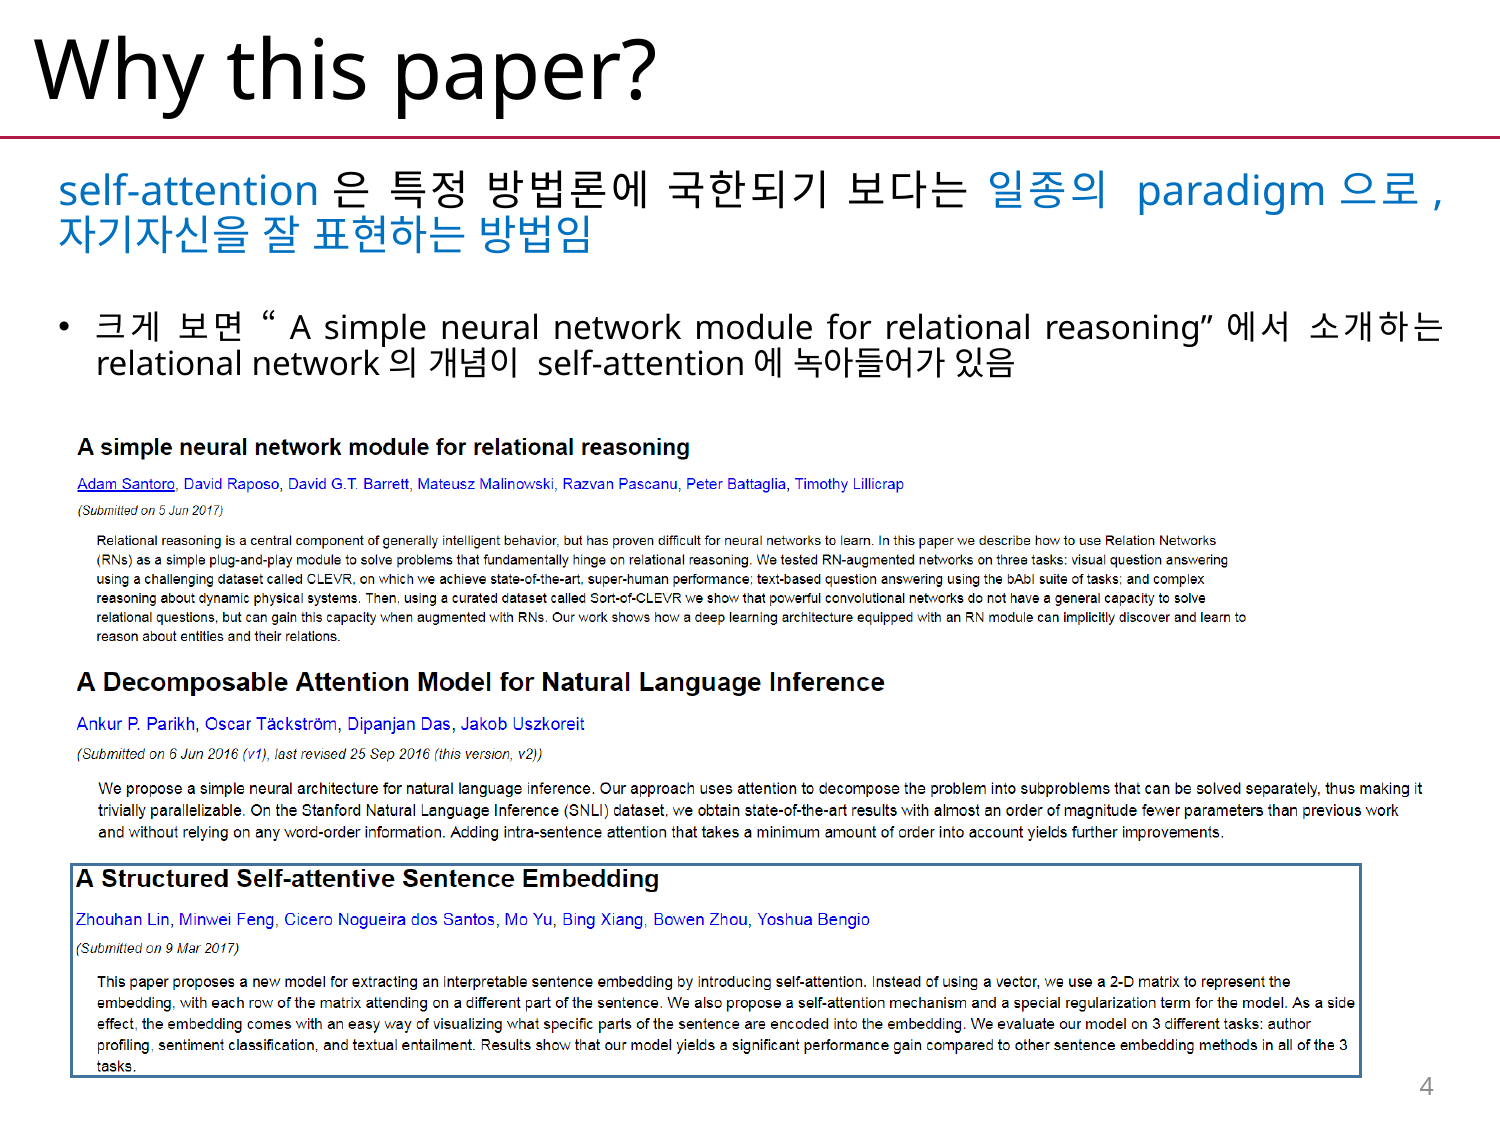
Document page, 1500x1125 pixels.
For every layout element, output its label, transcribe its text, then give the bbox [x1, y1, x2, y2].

list self-attention은 특정 방법론에 국한되기 보다는 일종의 paradigm으로, 자기자신을 잘 표현하는 방법임 크게 보면 “A simple neural network module for relational reasoning”에서 소개하는 relational network의 개념이 self-attention에 녹아들어가 있음 [43, 162, 1459, 1120]
slide_number 4 [1111, 1057, 1449, 1118]
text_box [71, 433, 1429, 1077]
title Why this paper? [18, 19, 1313, 126]
